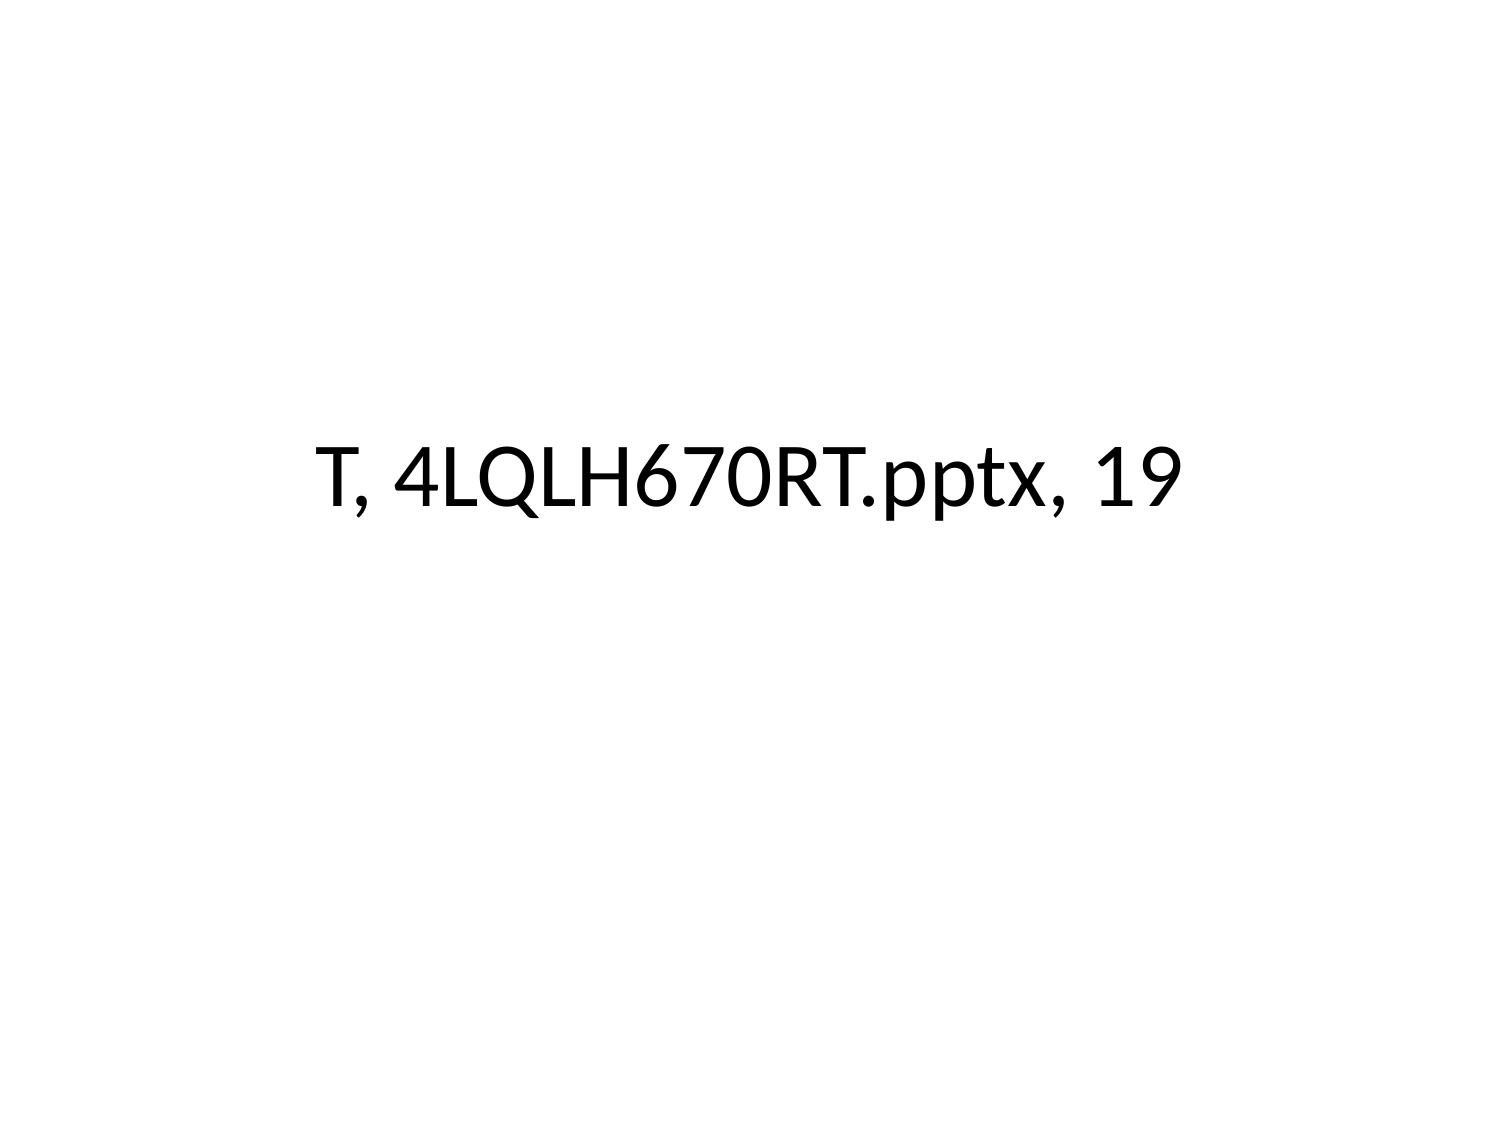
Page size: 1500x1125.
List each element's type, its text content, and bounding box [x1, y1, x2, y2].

title T, 4LQLH670RT.pptx, 19 [112, 349, 1388, 591]
